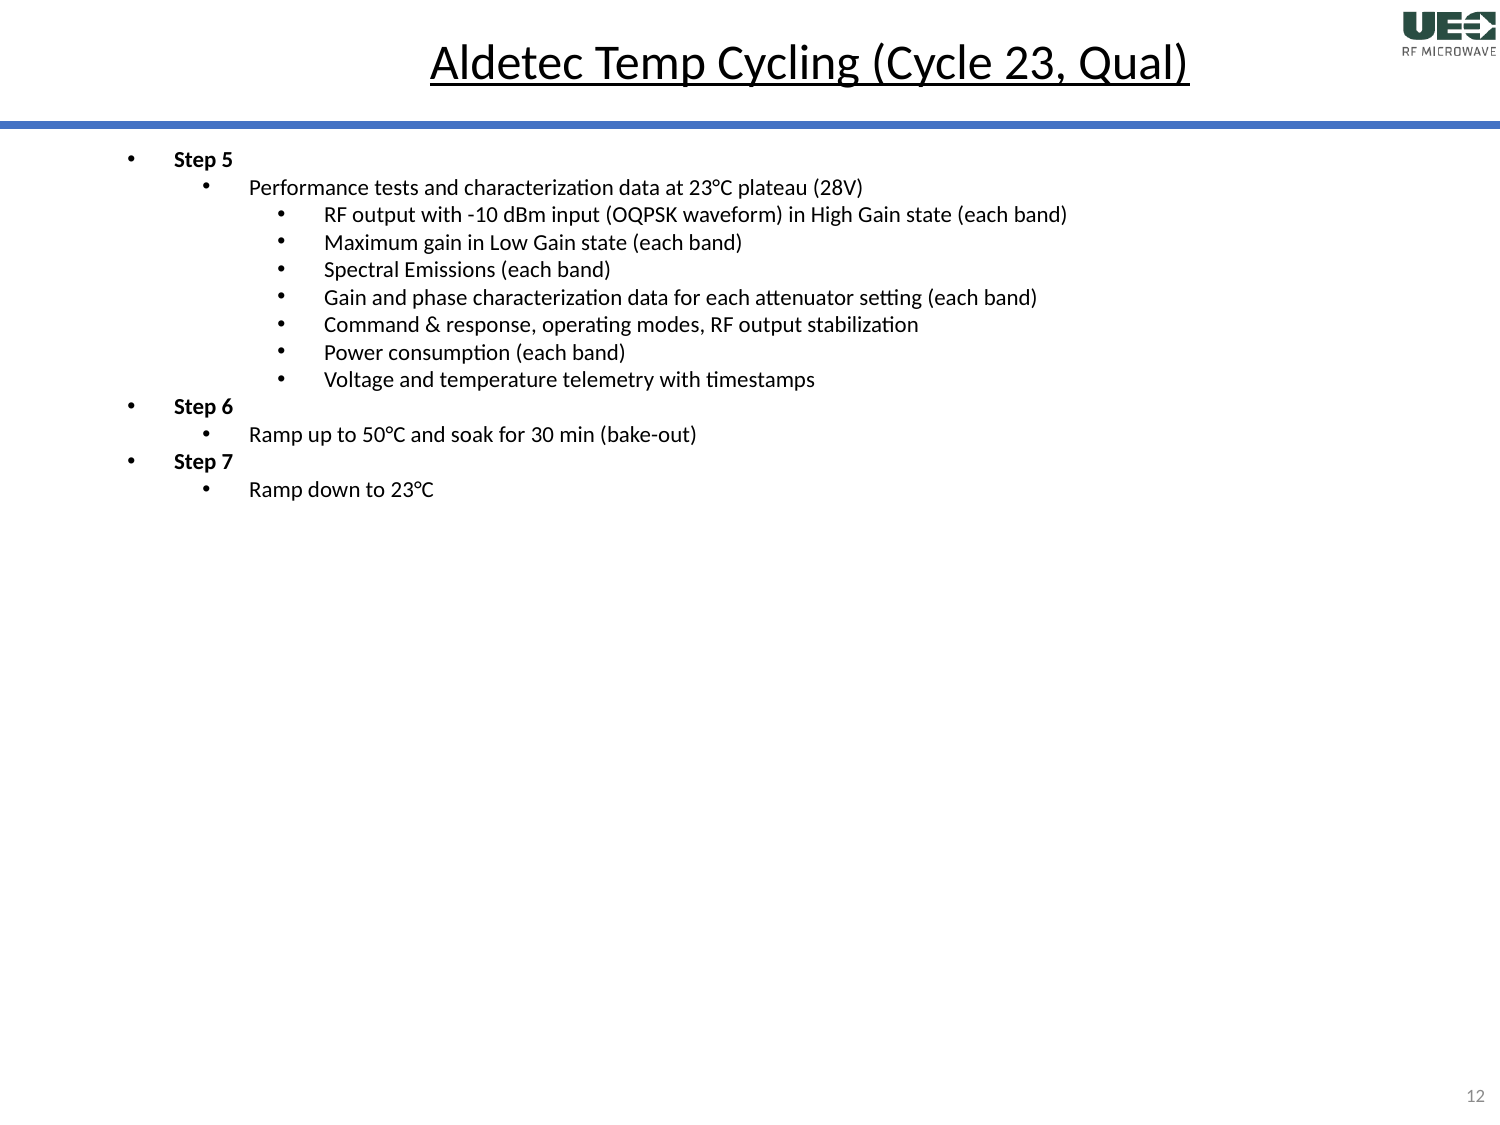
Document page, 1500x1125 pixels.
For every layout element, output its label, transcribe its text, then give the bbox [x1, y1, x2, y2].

slide_number 12 [1434, 1065, 1500, 1125]
text_box Aldetec Temp Cycling (Cycle 23, Qual) [209, 22, 1410, 98]
text_box Step 5 Performance tests and characterization data at 23°C plateau (28V) RF output with -10 dBm input (OQPSK waveform) in High Gain state (each band) Maximum gain in Low Gain state (each band) Spectral Emissions (each band) Gain and phase characterization data for each attenuator setting (each band) Command & response, operating modes, RF output stabilization Power consumption (each band) Voltage and temperature telemetry with timestamps Step 6 Ramp up to 50°C and soak for 30 min (bake-out) Step 7 Ramp down to 23°C [112, 137, 1475, 510]
picture [1396, 2, 1500, 60]
